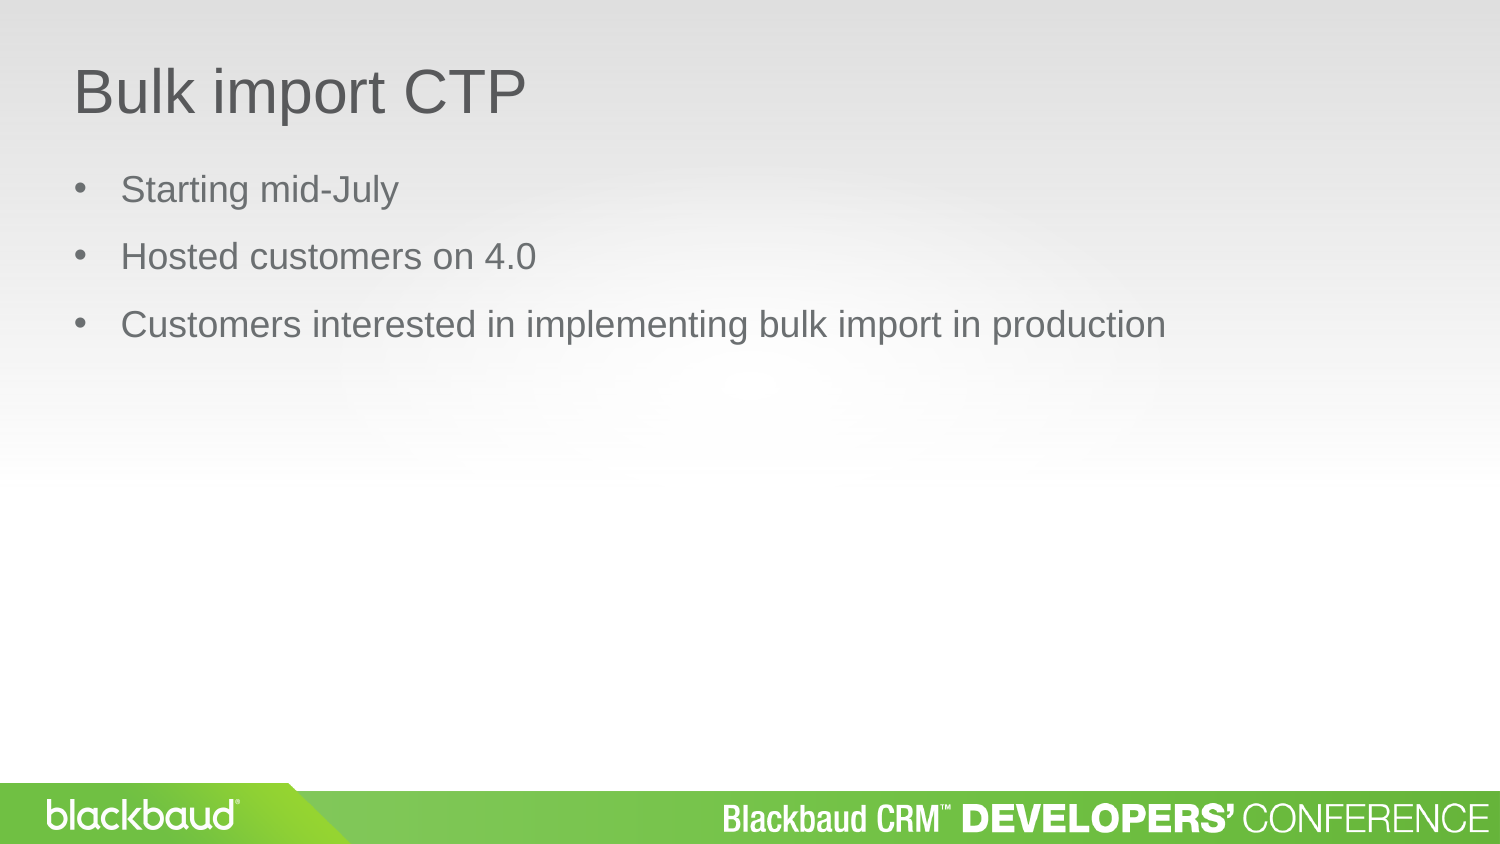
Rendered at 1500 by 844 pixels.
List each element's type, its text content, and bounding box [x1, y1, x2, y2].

picture [0, 0, 1500, 844]
text_box Starting mid-July Hosted customers on 4.0 Customers interested in implementing bulk import in production [59, 134, 1409, 352]
text_box Bulk import CTP [59, 43, 1327, 134]
